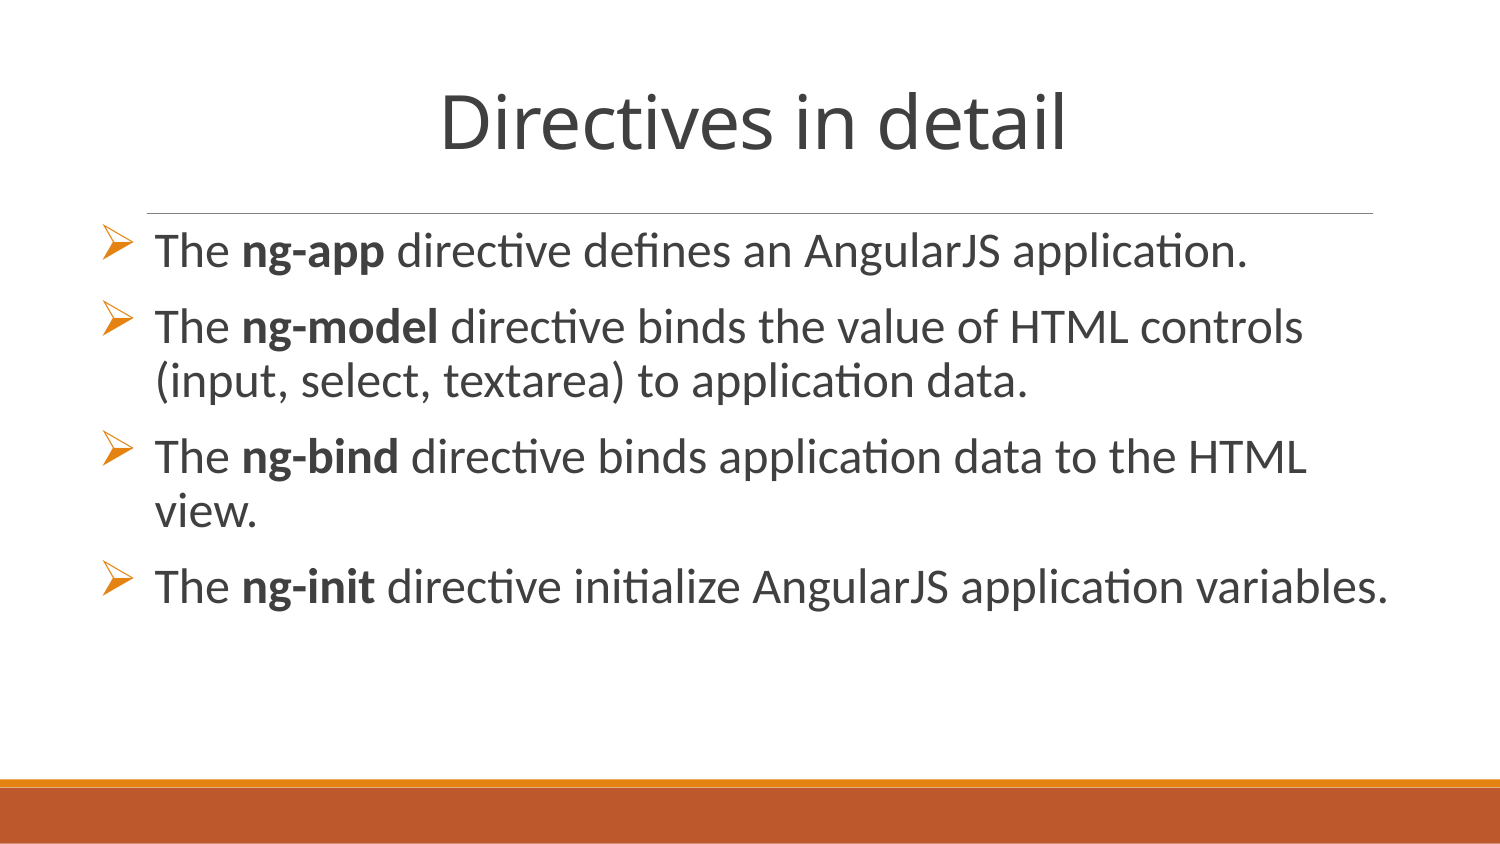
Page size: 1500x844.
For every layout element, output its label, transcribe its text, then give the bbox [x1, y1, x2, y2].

title Directives in detail [135, 35, 1373, 173]
list The ng-app directive defines an AngularJS application. The ng-model directive binds the value of HTML controls (input, select, textarea) to application data. The ng-bind directive binds application data to the HTML view. The ng-init directive initialize AngularJS application variables. [98, 217, 1402, 783]
